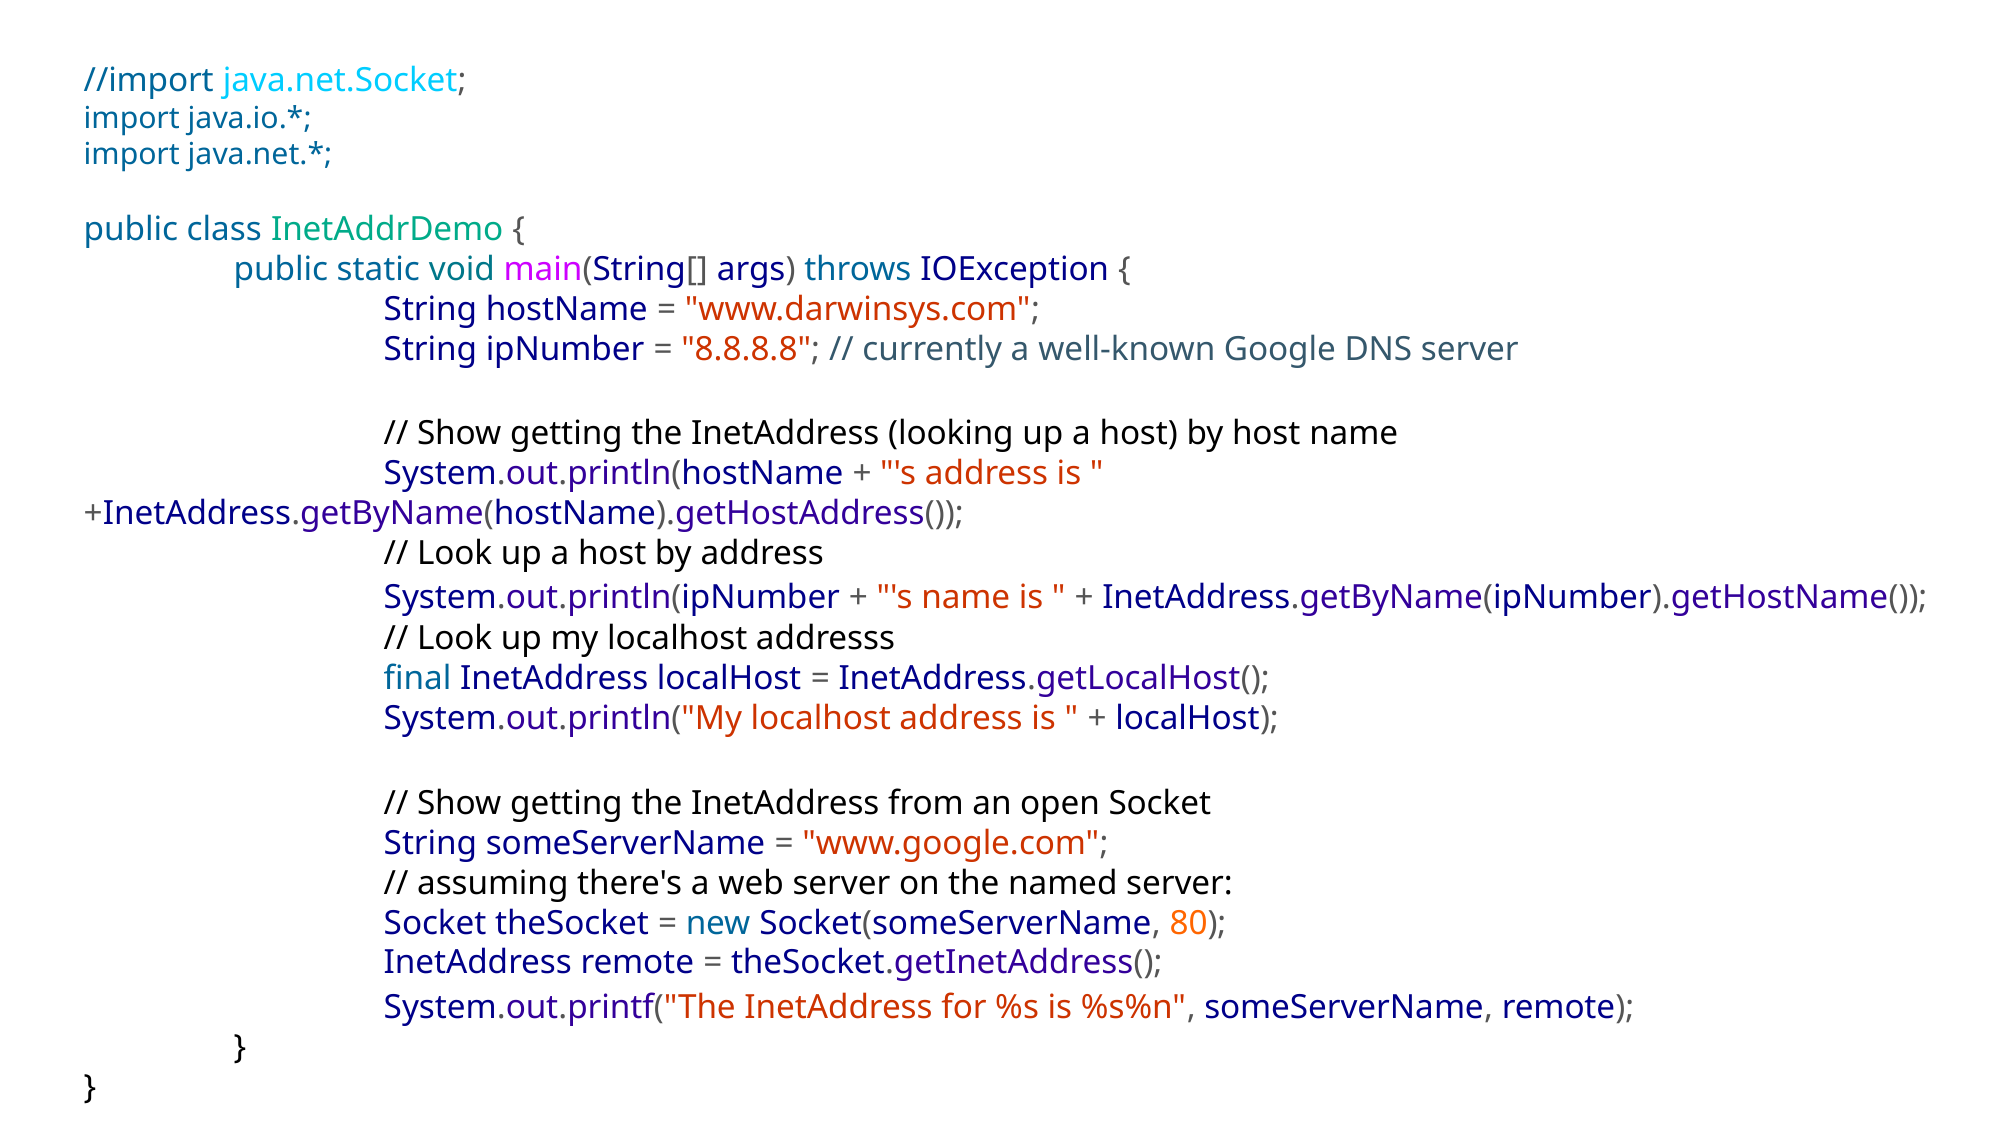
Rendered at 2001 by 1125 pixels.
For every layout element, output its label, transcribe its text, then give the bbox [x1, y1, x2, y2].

text_box //import java.net.Socket; import java.io.*; import java.net.*; public class InetAddrDemo { public static void main(String[] args) throws IOException { String hostName = "www.darwinsys.com"; String ipNumber = "8.8.8.8"; // currently a well-known Google DNS server // Show getting the InetAddress (looking up a host) by host name System.out.println(hostName + "'s address is " +InetAddress.getByName(hostName).getHostAddress()); // Look up a host by address System.out.println(ipNumber + "'s name is " + InetAddress.getByName(ipNumber).getHostName()); // Look up my localhost addresss final InetAddress localHost = InetAddress.getLocalHost(); System.out.println("My localhost address is " + localHost); // Show getting the InetAddress from an open Socket String someServerName = "www.google.com"; // assuming there's a web server on the named server: Socket theSocket = new Socket(someServerName, 80); InetAddress remote = theSocket.getInetAddress(); System.out.printf("The InetAddress for %s is %s%n", someServerName, remote); } } [70, 51, 1966, 843]
